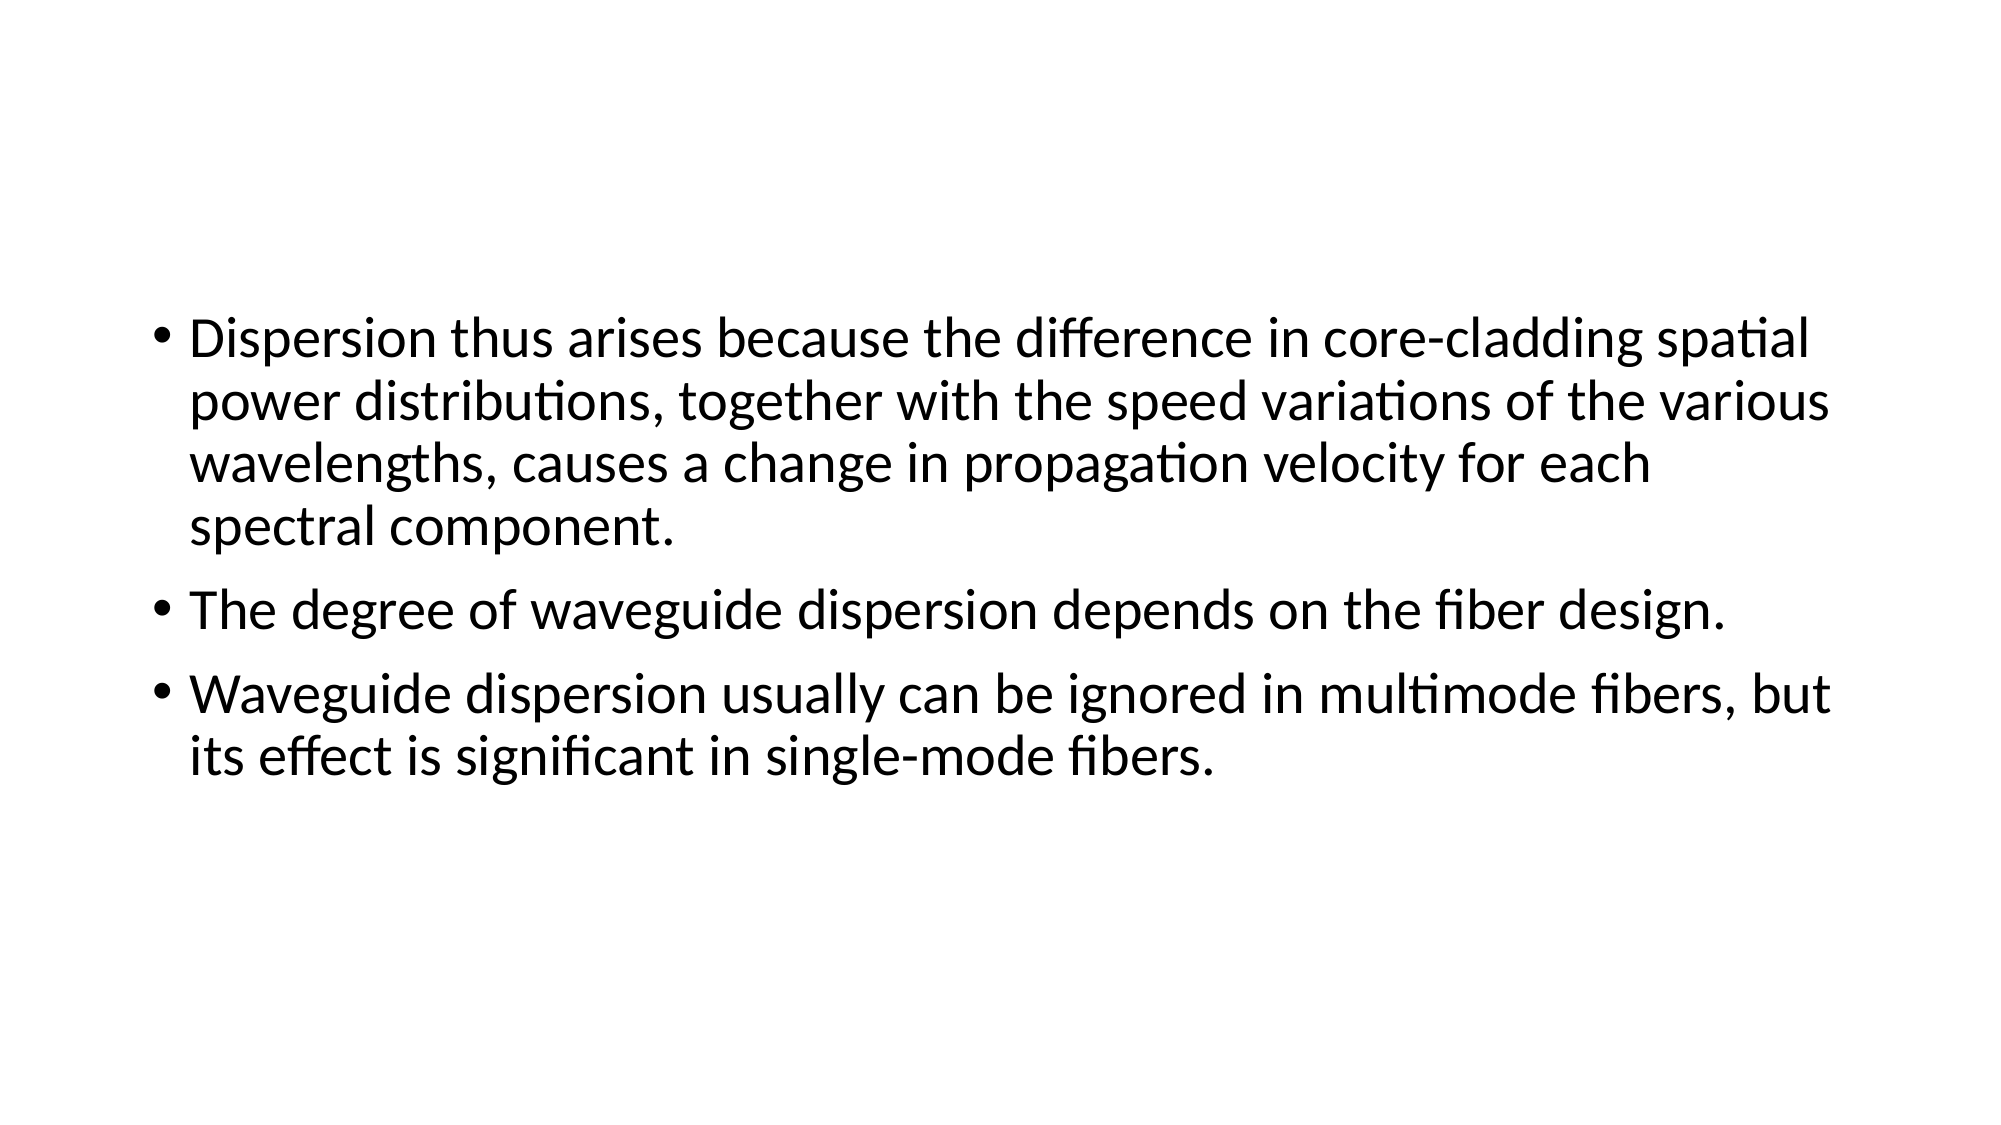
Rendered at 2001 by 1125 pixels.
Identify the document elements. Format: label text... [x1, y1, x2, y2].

list Dispersion thus arises because the difference in core-cladding spatial power distributions, together with the speed variations of the various wavelengths, causes a change in propagation velocity for each spectral component. The degree of waveguide dispersion depends on the fiber design. Waveguide dispersion usually can be ignored in multimode fibers, but its effect is significant in single-mode fibers. [137, 299, 1863, 1014]
